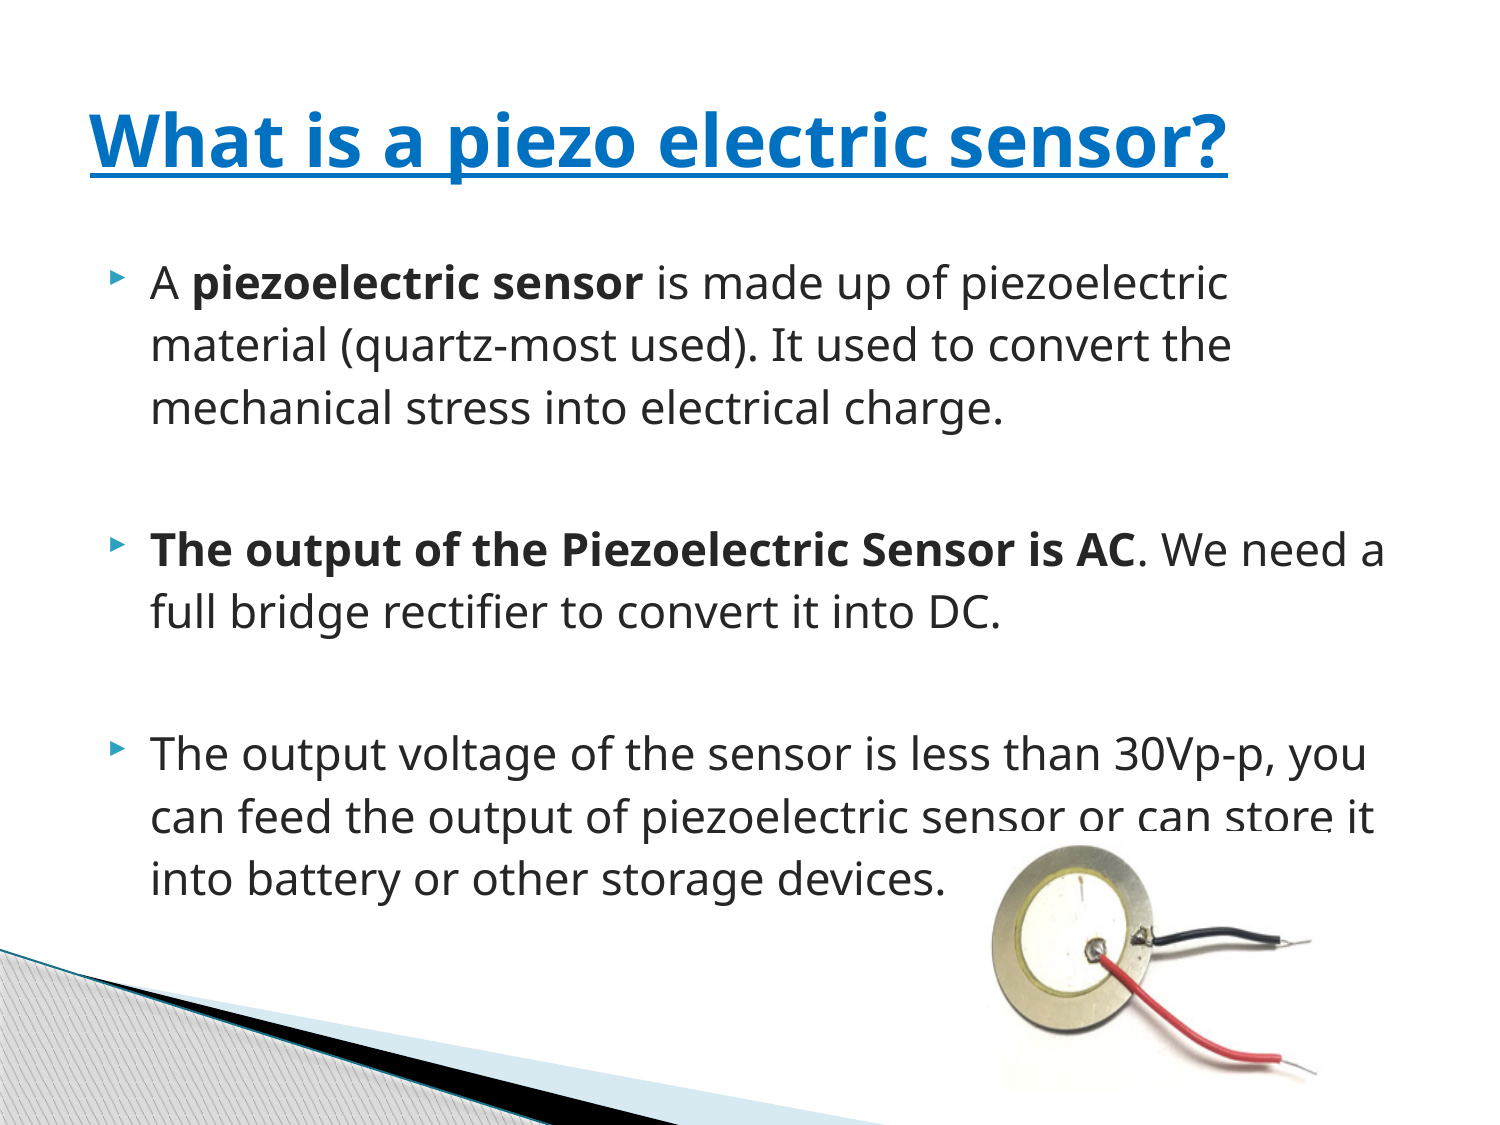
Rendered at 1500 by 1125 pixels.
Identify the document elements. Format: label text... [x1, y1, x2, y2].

list A piezoelectric sensor is made up of piezoelectric material (quartz-most used). It used to convert the mechanical stress into electrical charge. The output of the Piezoelectric Sensor is AC. We need a full bridge rectifier to convert it into DC. The output voltage of the sensor is less than 30Vp-p, you can feed the output of piezoelectric sensor or can store it into battery or other storage devices. [75, 243, 1425, 986]
title What is a piezo electric sensor? [75, 45, 1425, 233]
picture [984, 831, 1329, 1091]
